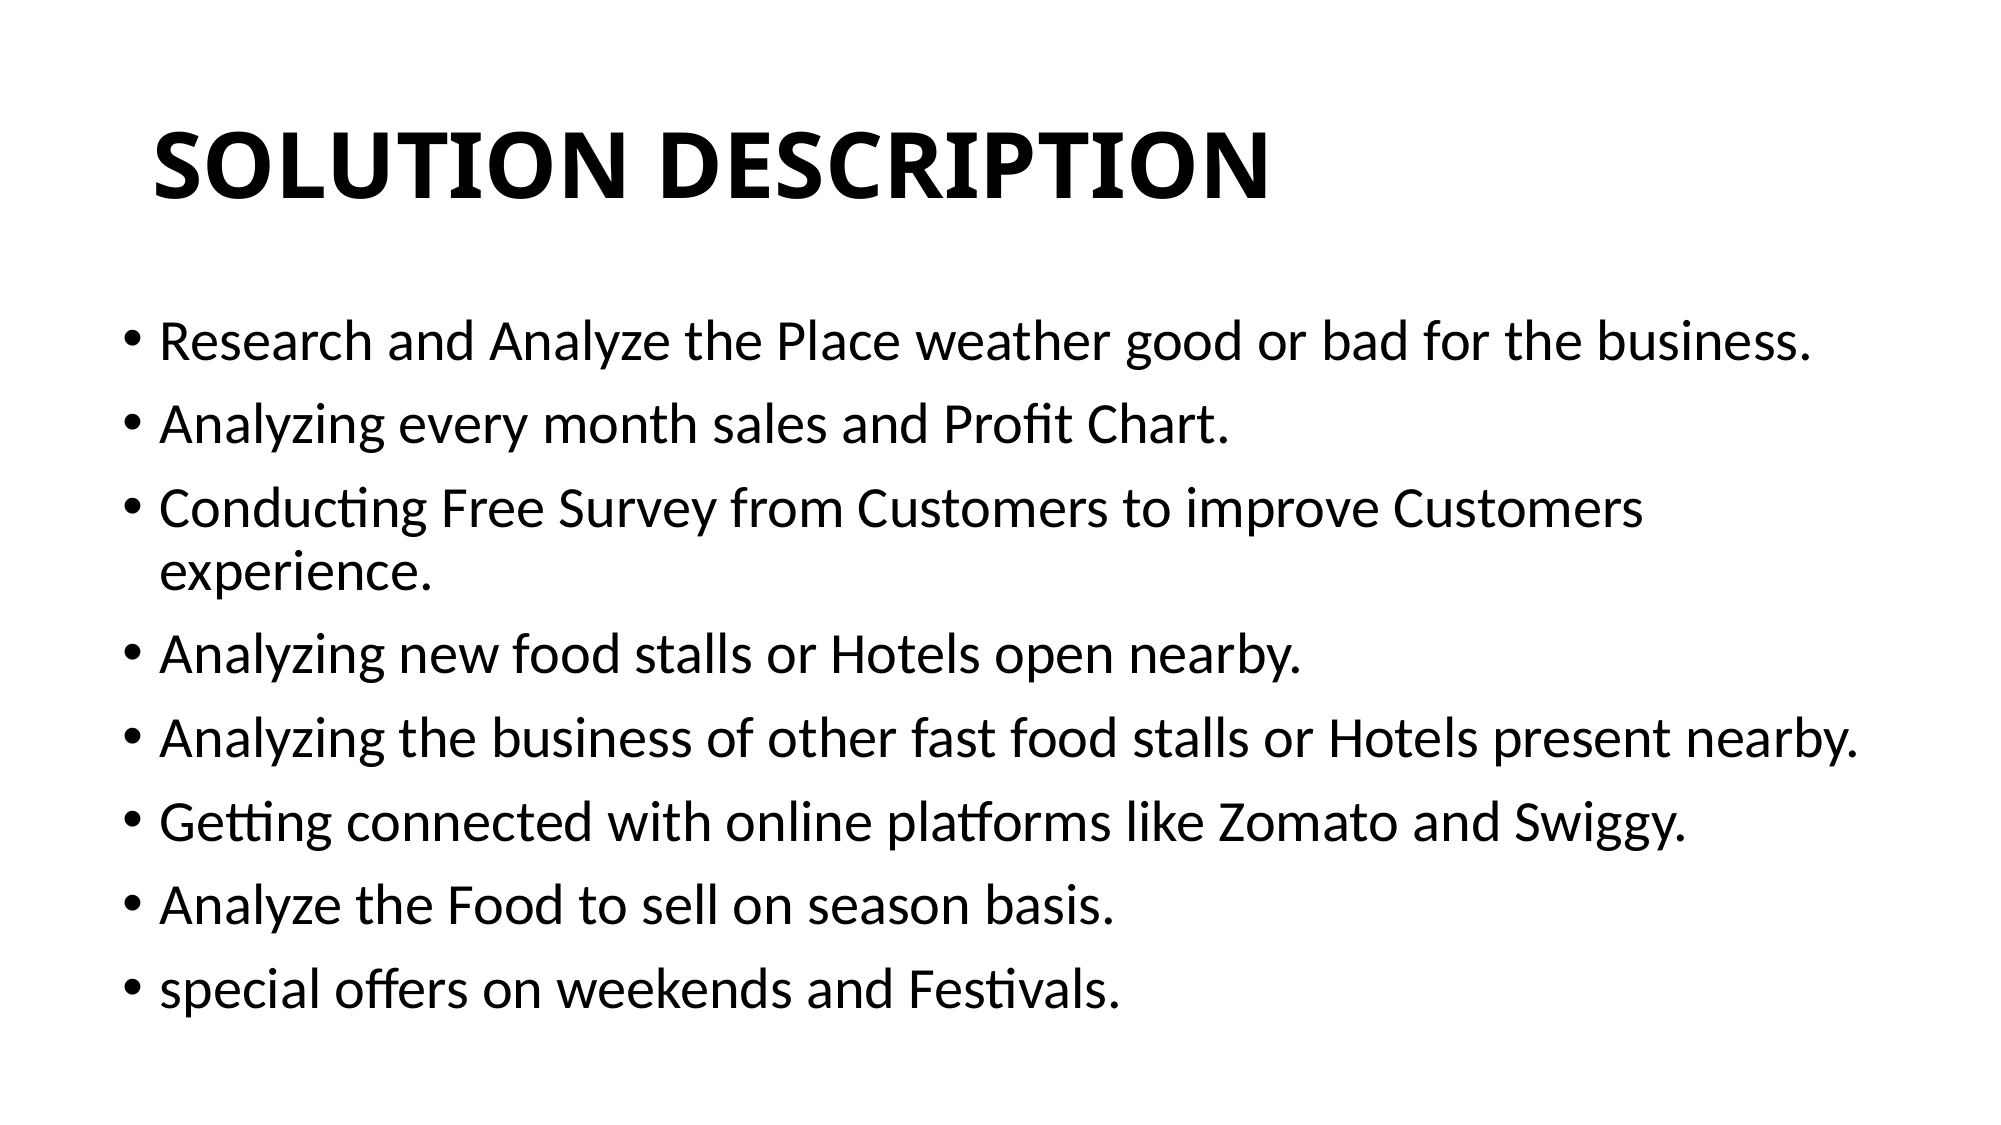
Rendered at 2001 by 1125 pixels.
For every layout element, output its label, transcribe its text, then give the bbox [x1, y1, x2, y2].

title SOLUTION DESCRIPTION [137, 59, 1863, 278]
list Research and Analyze the Place weather good or bad for the business. Analyzing every month sales and Profit Chart. Conducting Free Survey from Customers to improve Customers experience. Analyzing new food stalls or Hotels open nearby. Analyzing the business of other fast food stalls or Hotels present nearby. Getting connected with online platforms like Zomato and Swiggy. Analyze the Food to sell on season basis. special offers on weekends and Festivals. [107, 302, 1933, 1125]
